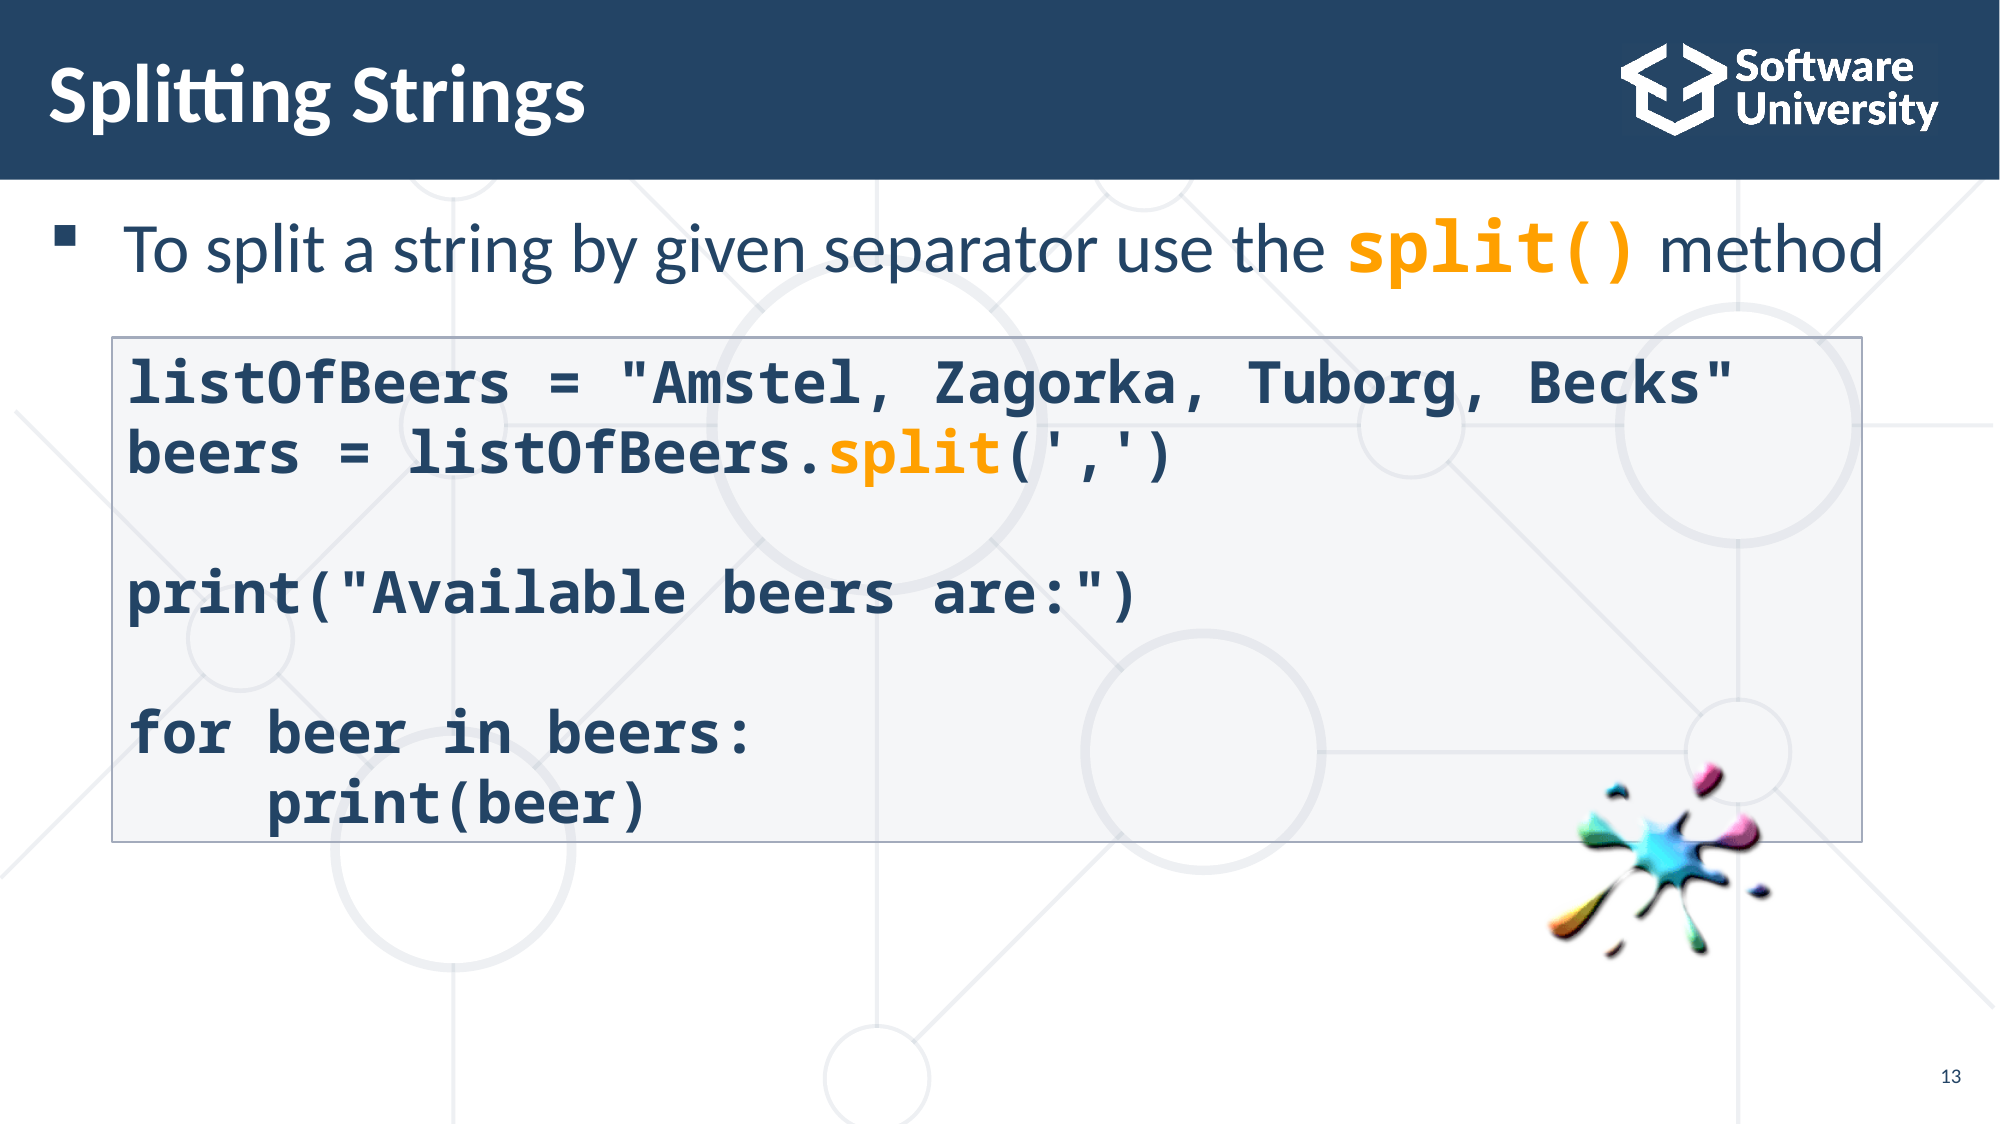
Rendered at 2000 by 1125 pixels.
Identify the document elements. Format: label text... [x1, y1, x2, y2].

picture [1536, 749, 1783, 971]
text_box listOfBeers = "Amstel, Zagorka, Tuborg, Becks" beers = listOfBeers.split(',') print("Available beers are:") for beer in beers: print(beer) [112, 337, 1863, 843]
title Splitting Strings [31, 16, 1591, 162]
list To split a string by given separator use the split() method [31, 196, 1970, 1050]
slide_number 13 [1896, 1049, 1968, 1101]
picture [1621, 43, 1939, 136]
